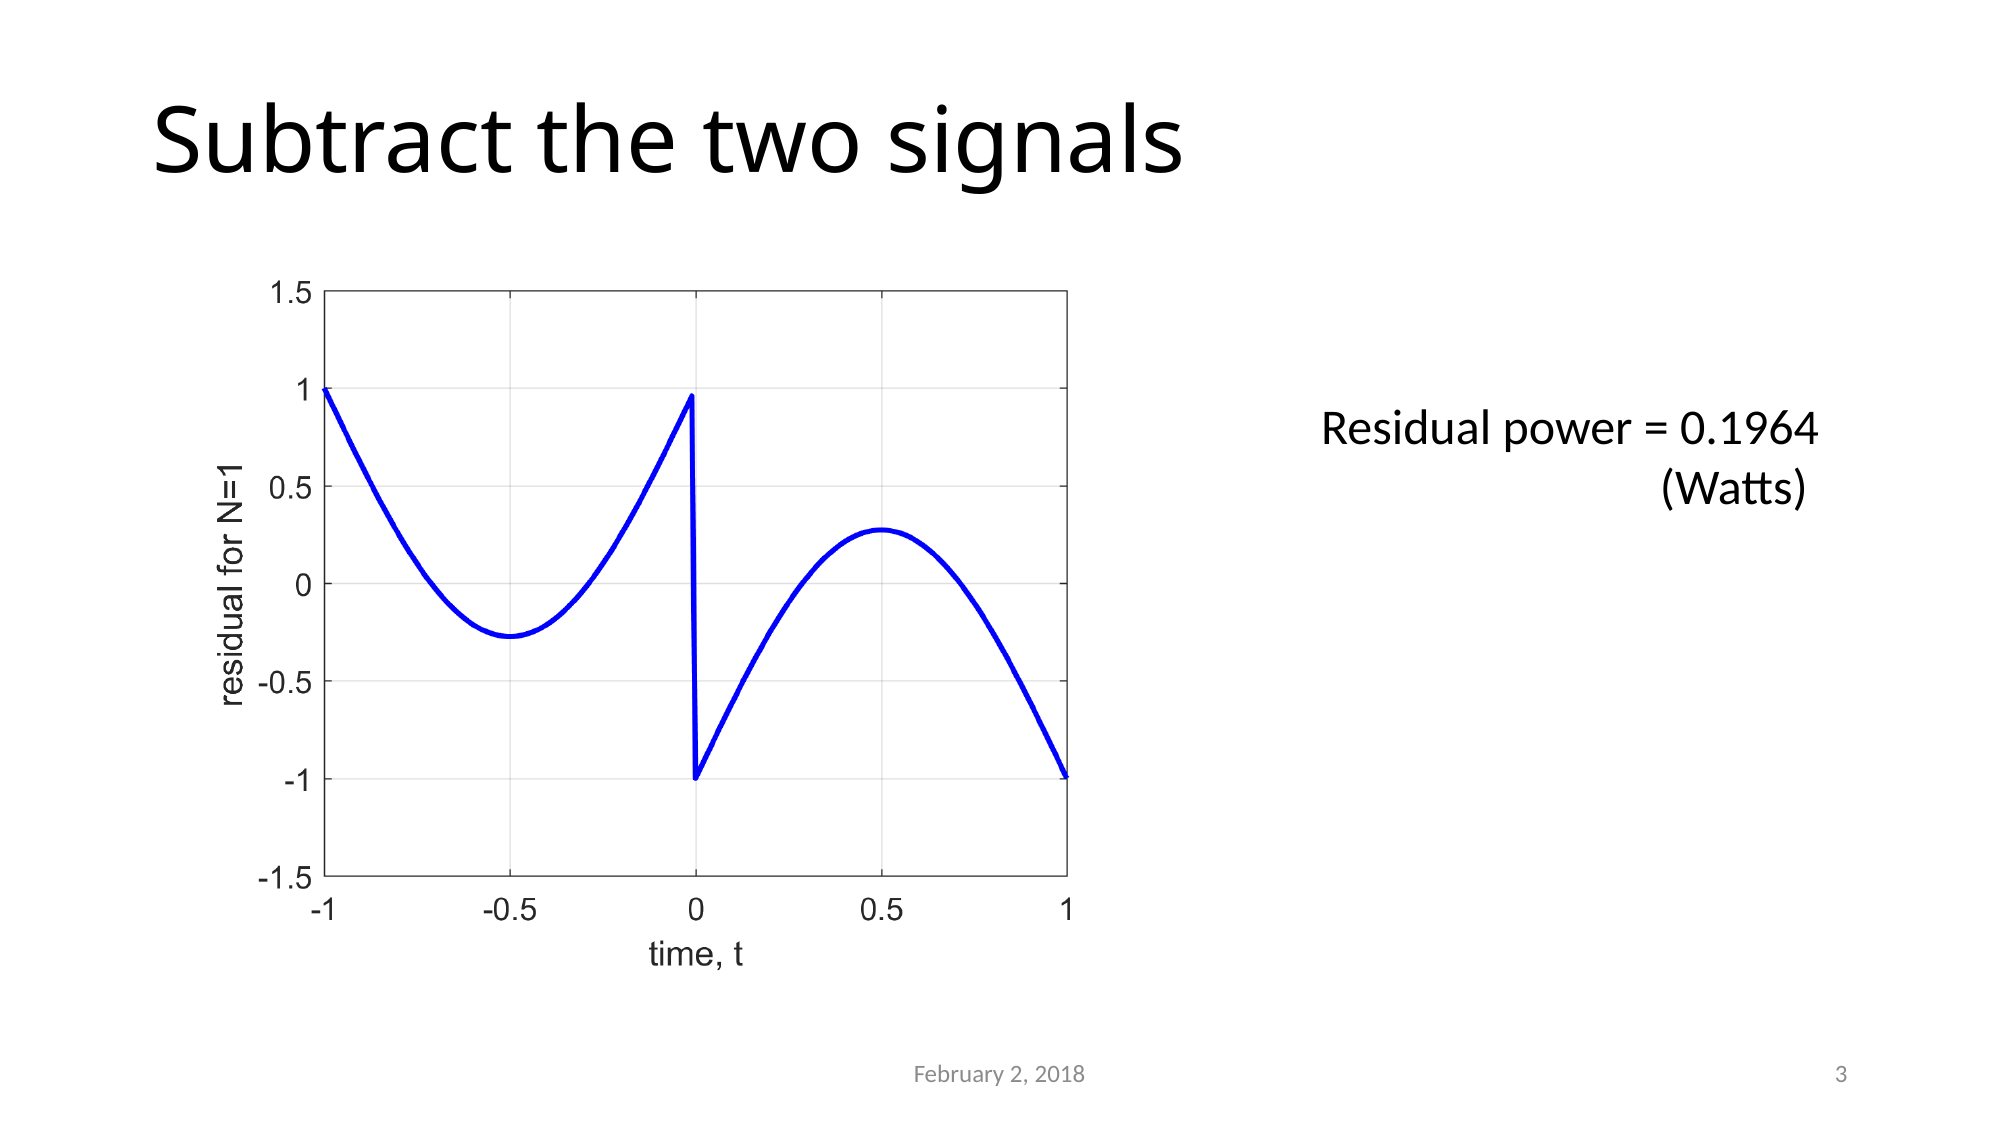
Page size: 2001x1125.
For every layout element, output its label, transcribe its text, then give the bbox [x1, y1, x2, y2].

footer February 2, 2018 [662, 1042, 1338, 1103]
title Subtract the two signals [137, 59, 1863, 226]
picture [199, 235, 1158, 973]
text_box Residual power = 0.1964 (Watts) [1306, 386, 1834, 522]
slide_number 3 [1412, 1042, 1863, 1103]
